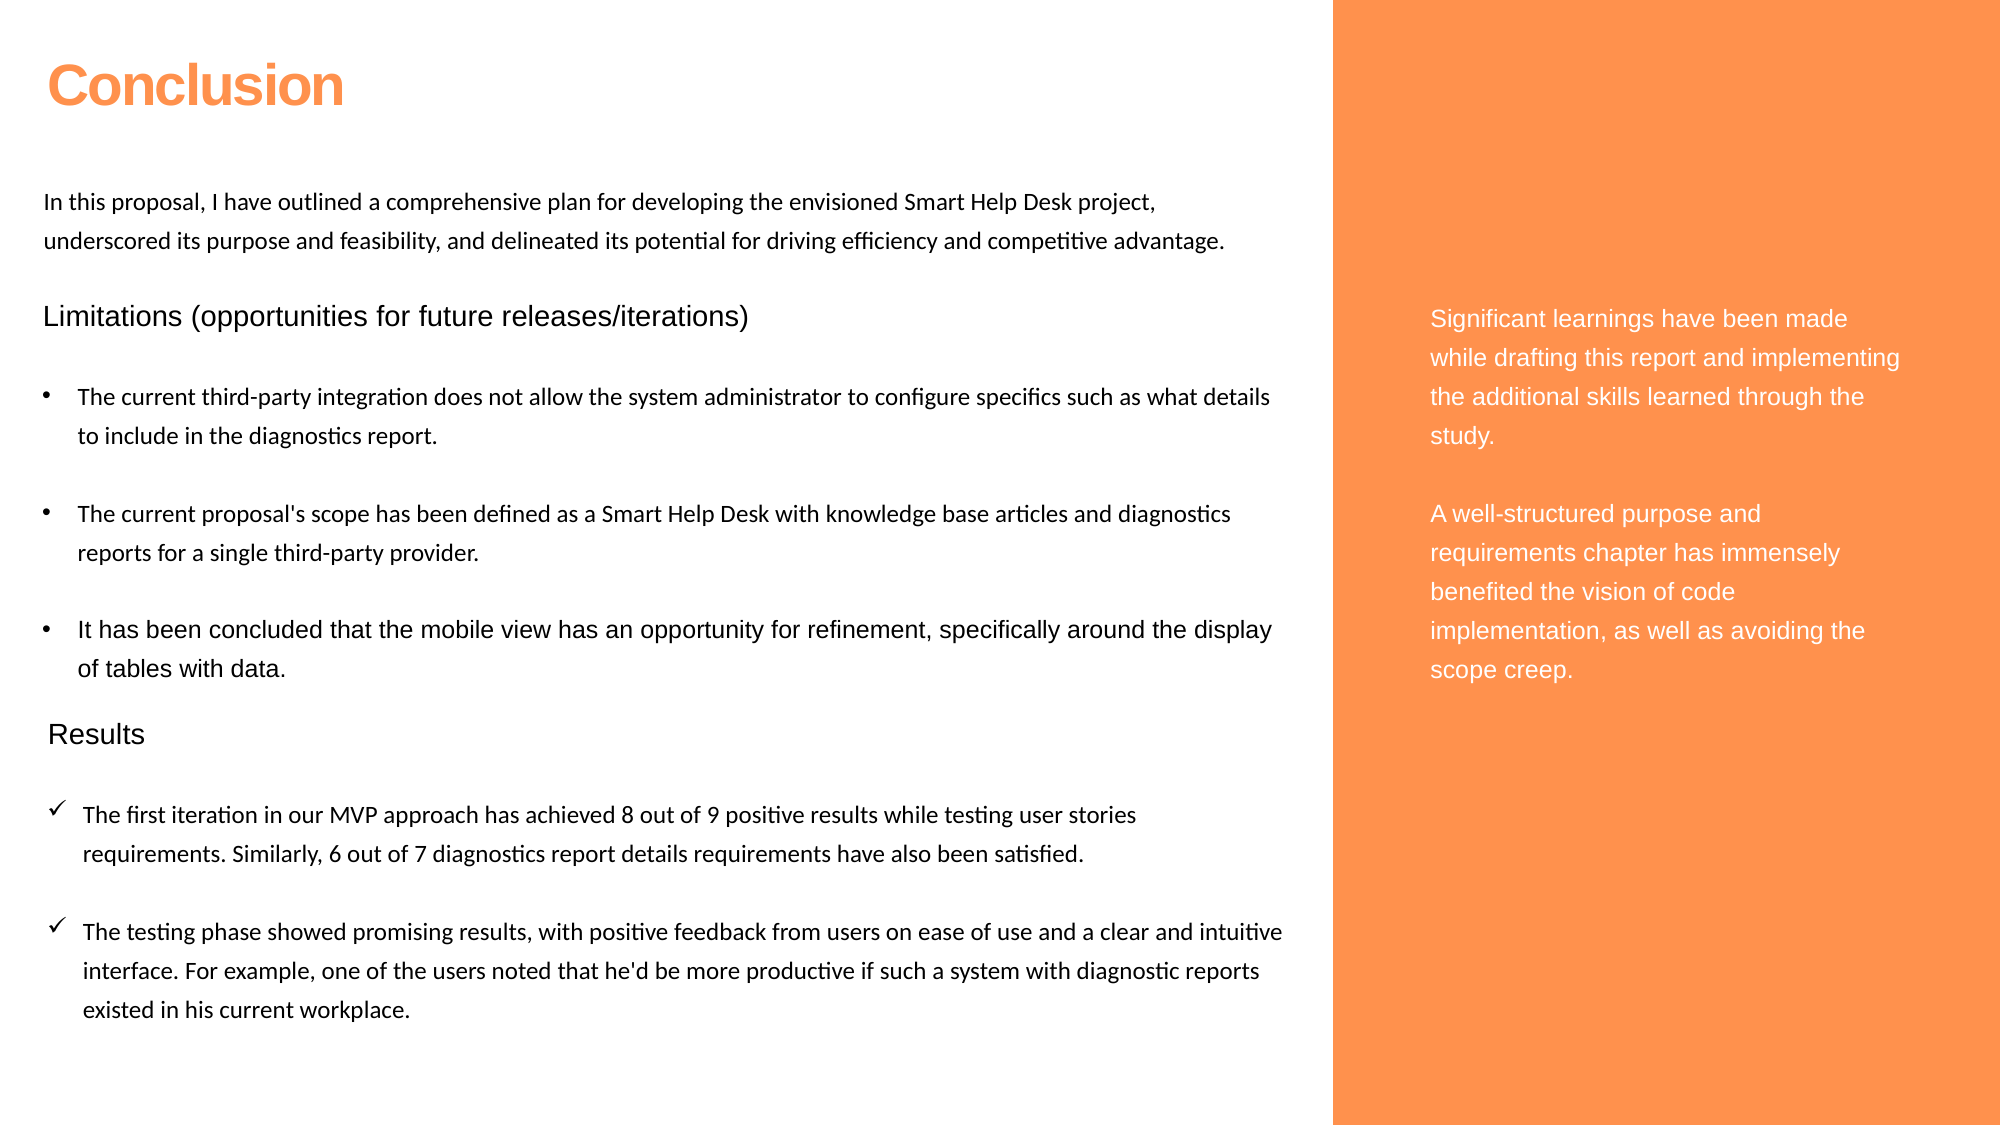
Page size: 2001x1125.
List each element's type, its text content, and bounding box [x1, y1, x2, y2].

text_box Results [48, 715, 821, 751]
text_box [1332, 0, 2000, 1125]
text_box Conclusion [47, 47, 1228, 118]
text_box The first iteration in our MVP approach has achieved 8 out of 9 positive results while testing user stories requirements. Similarly, 6 out of 7 diagnostics report details requirements have also been satisfied. The testing phase showed promising results, with positive feedback from users on ease of use and a clear and intuitive interface. For example, one of the users noted that he'd be more productive if such a system with diagnostic reports existed in his current workplace. [47, 789, 1287, 1024]
text_box The current third-party integration does not allow the system administrator to configure specifics such as what details to include in the diagnostics report. The current proposal's scope has been defined as a Smart Help Desk with knowledge base articles and diagnostics reports for a single third-party provider. It has been concluded that the mobile view has an opportunity for refinement, specifically around the display of tables with data. [42, 371, 1282, 683]
text_box In this proposal, I have outlined a comprehensive plan for developing the envisioned Smart Help Desk project, underscored its purpose and feasibility, and delineated its potential for driving efficiency and competitive advantage. [43, 176, 1282, 255]
text_box Significant learnings have been made while drafting this report and implementing the additional skills learned through the study. A well-structured purpose and requirements chapter has immensely benefited the vision of code implementation, as well as avoiding the scope creep. [1430, 294, 1903, 875]
text_box Limitations (opportunities for future releases/iterations) [42, 296, 815, 332]
